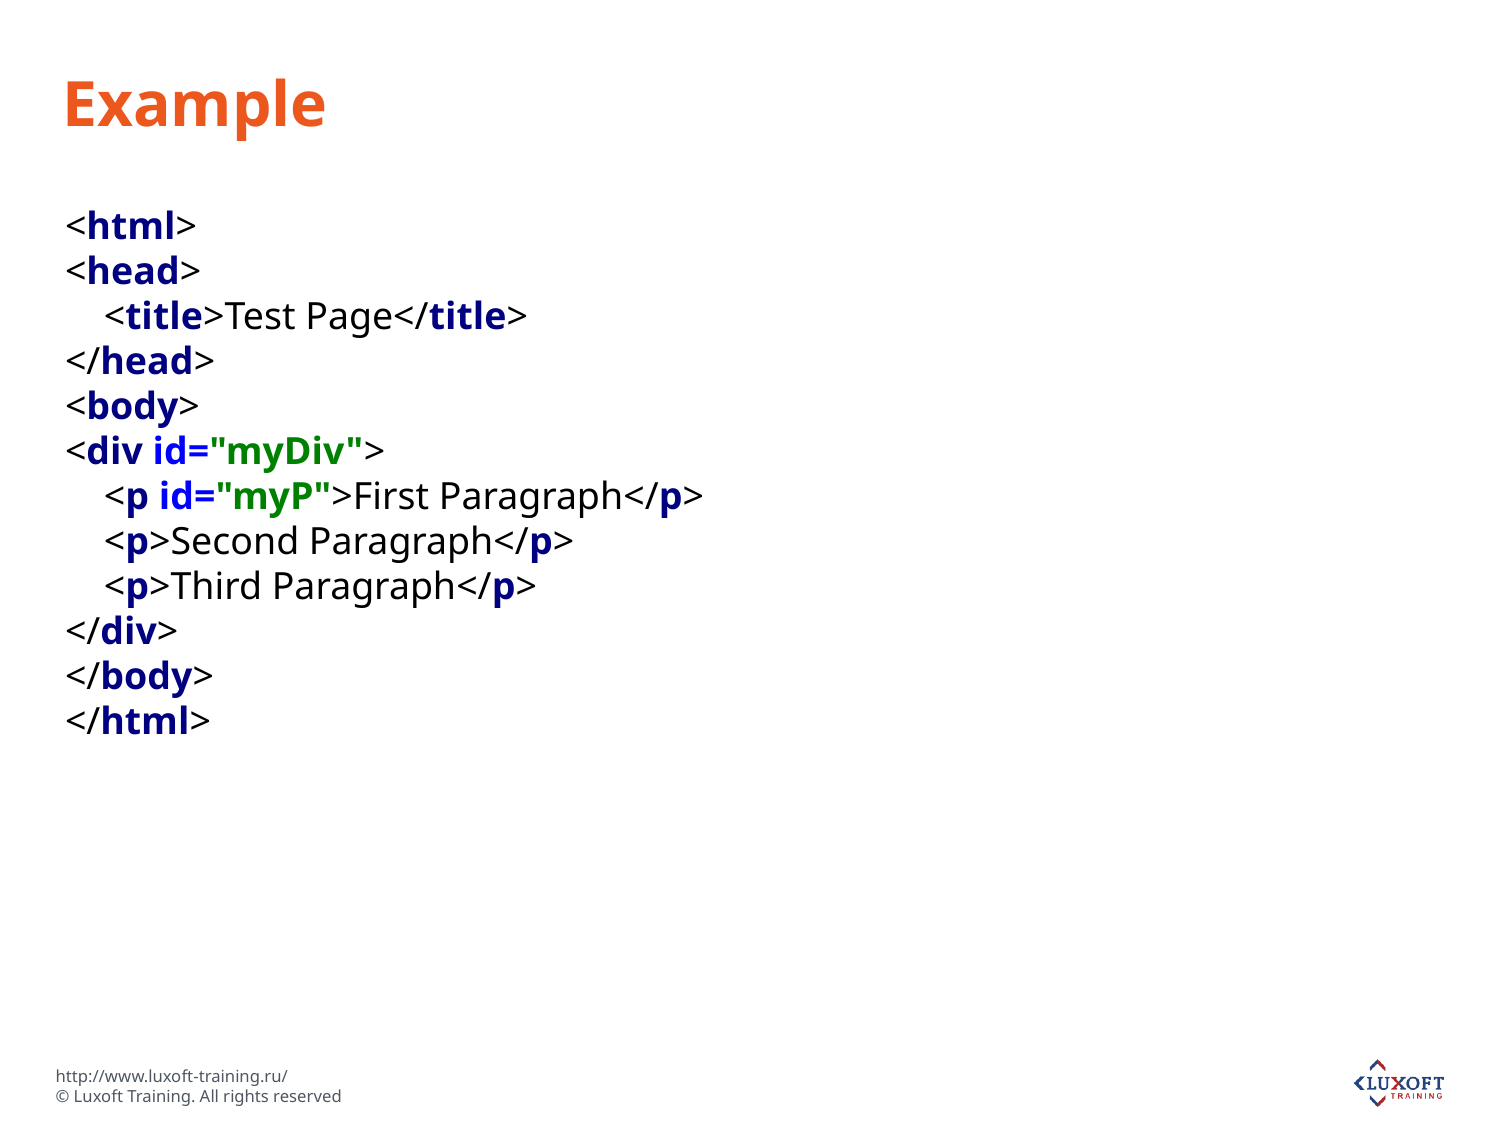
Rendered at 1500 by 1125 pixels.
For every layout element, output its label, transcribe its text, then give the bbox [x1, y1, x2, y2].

picture [1339, 1059, 1458, 1107]
text_box <html> <head> <title>Test Page</title> </head> <body> <div id="myDiv"> <p id="myP">First Paragraph</p> <p>Second Paragraph</p> <p>Third Paragraph</p> </div> </body> </html> [50, 194, 801, 795]
title Example [47, 59, 1457, 143]
